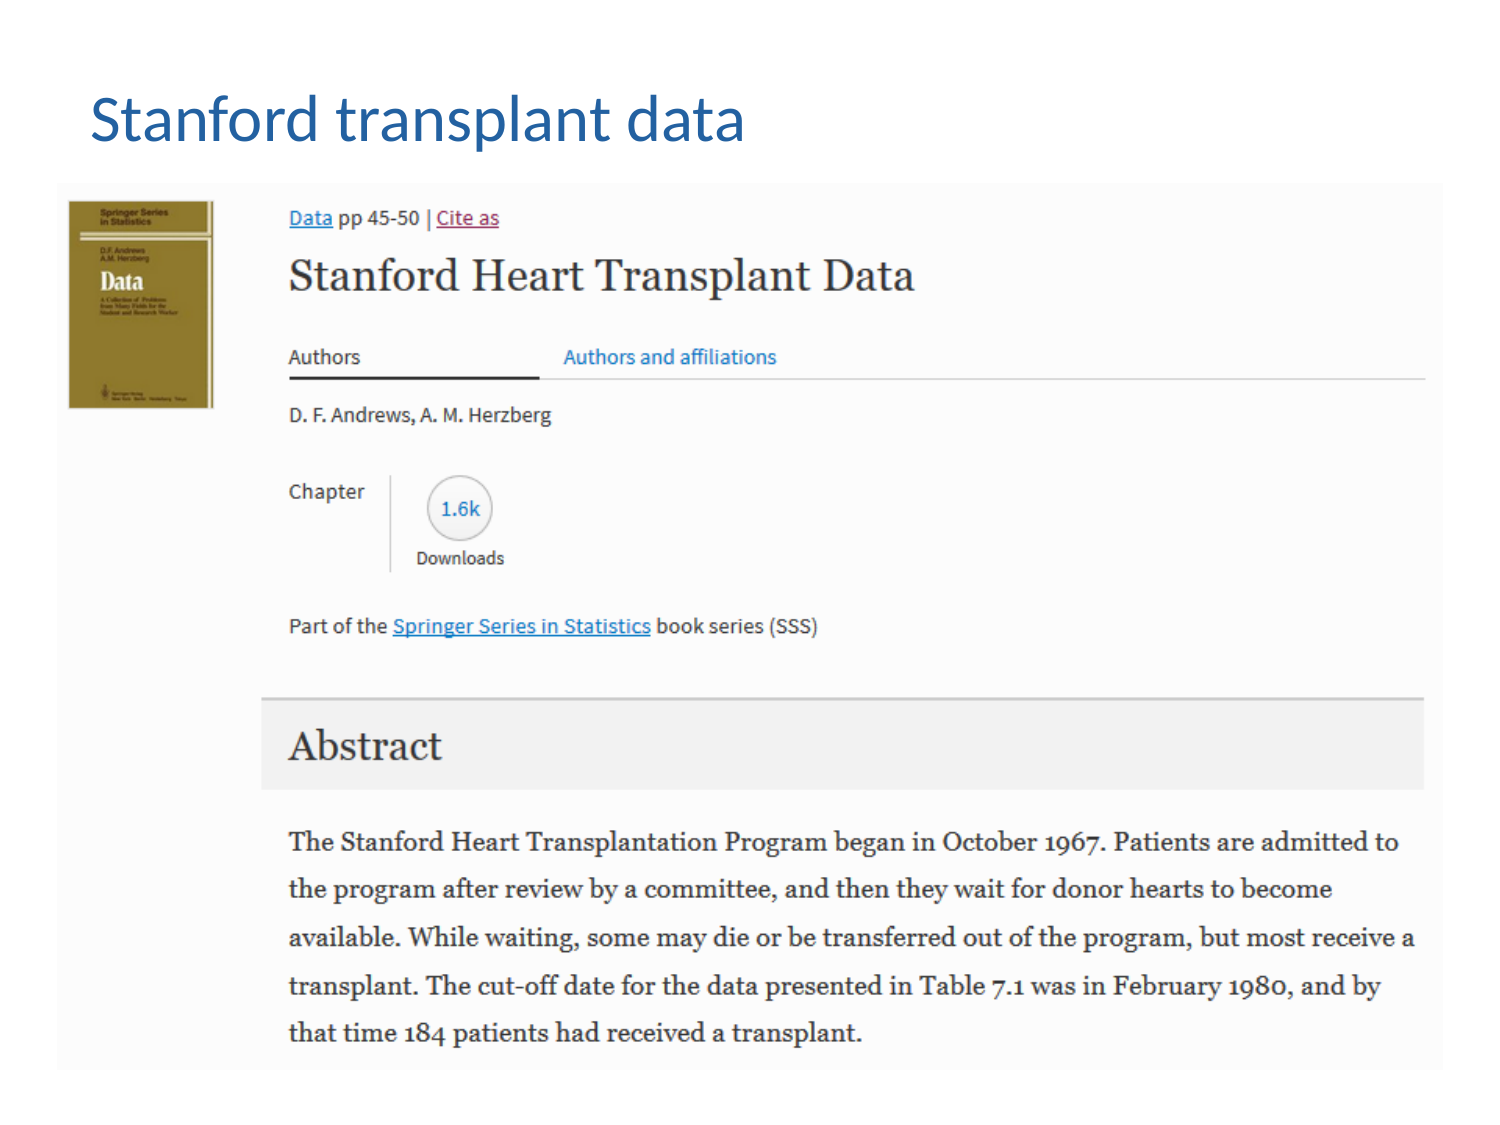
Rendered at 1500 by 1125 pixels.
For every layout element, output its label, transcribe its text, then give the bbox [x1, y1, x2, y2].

picture [56, 183, 1444, 1070]
title Stanford transplant data [75, 62, 1425, 163]
